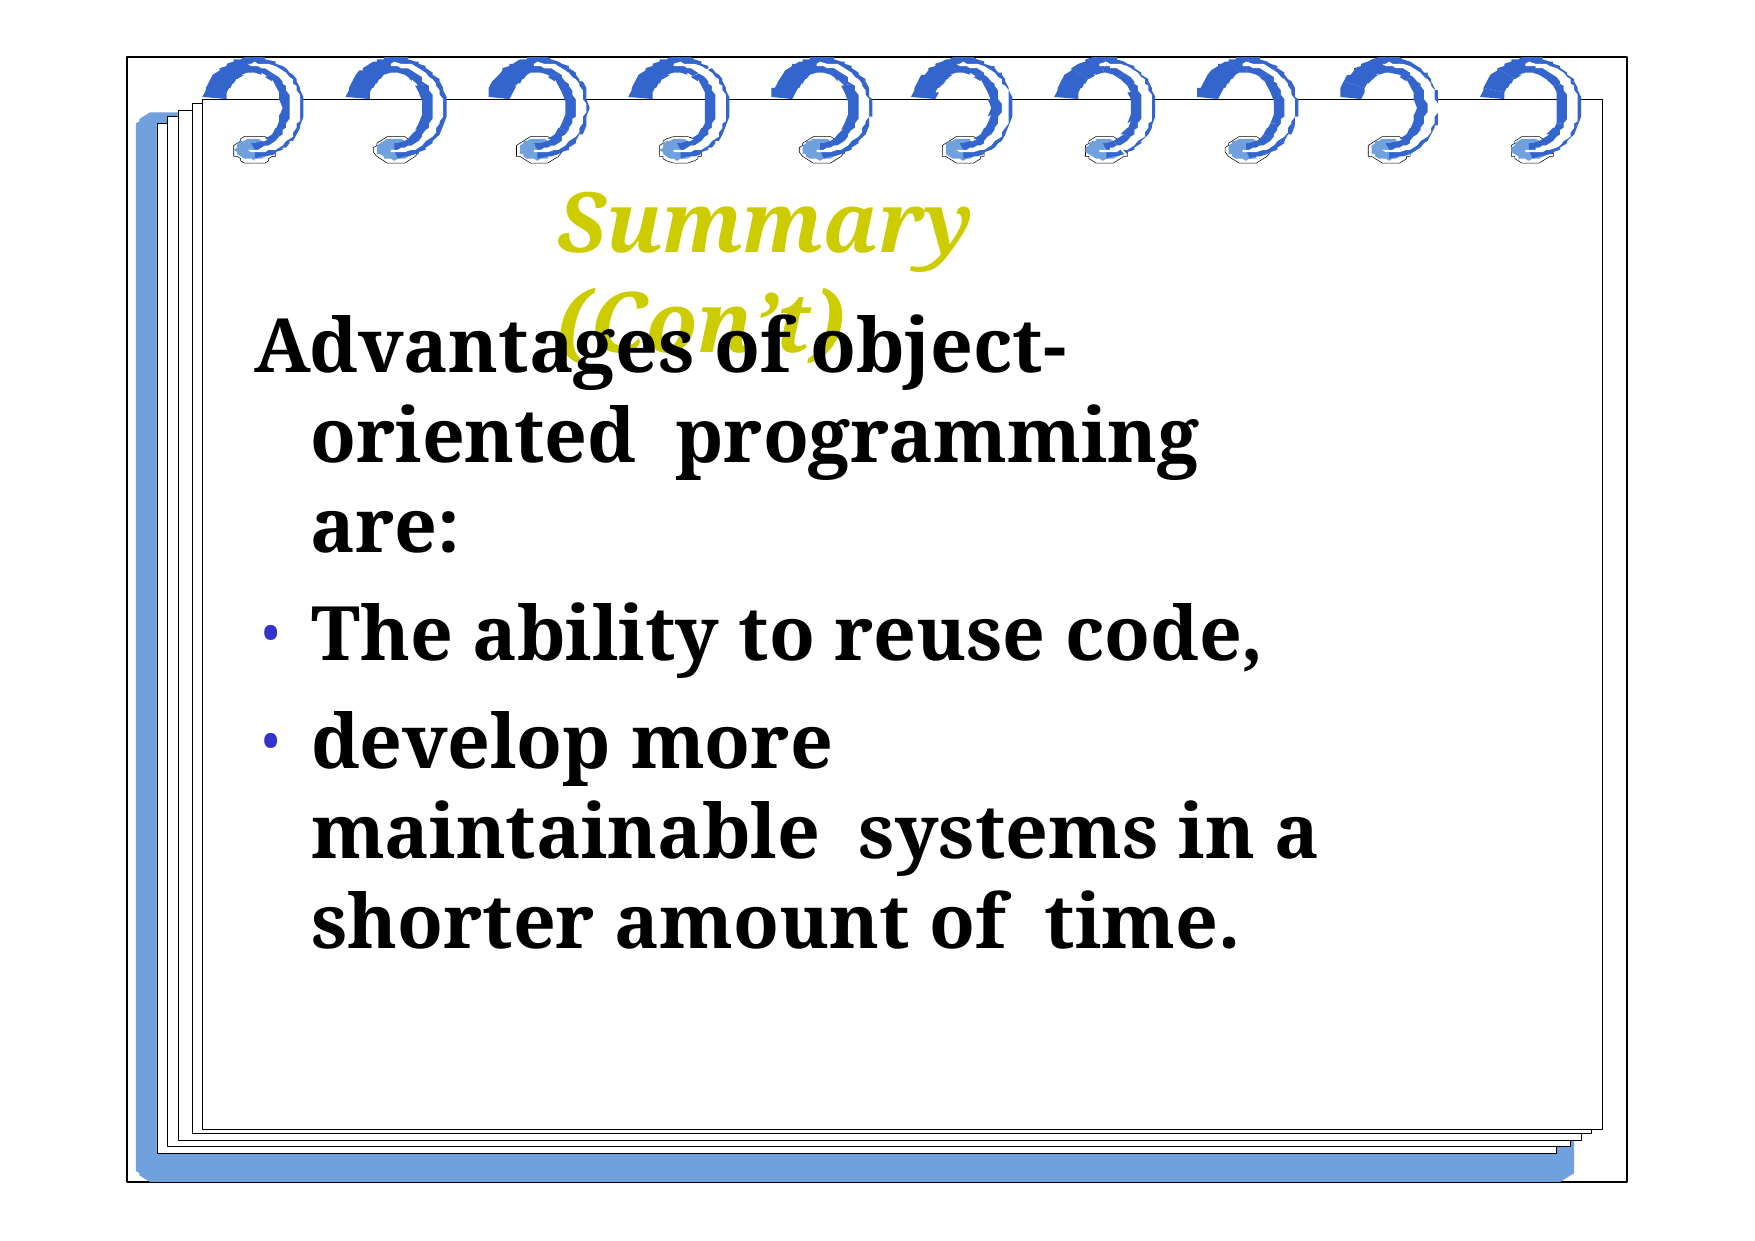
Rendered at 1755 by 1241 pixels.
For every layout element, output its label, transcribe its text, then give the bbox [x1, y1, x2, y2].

text_box Advantages of object-oriented programming are: The ability to reuse code, develop more maintainable systems in a shorter amount of time. [252, 295, 1362, 964]
title Summary (Con’t) [555, 167, 1199, 295]
